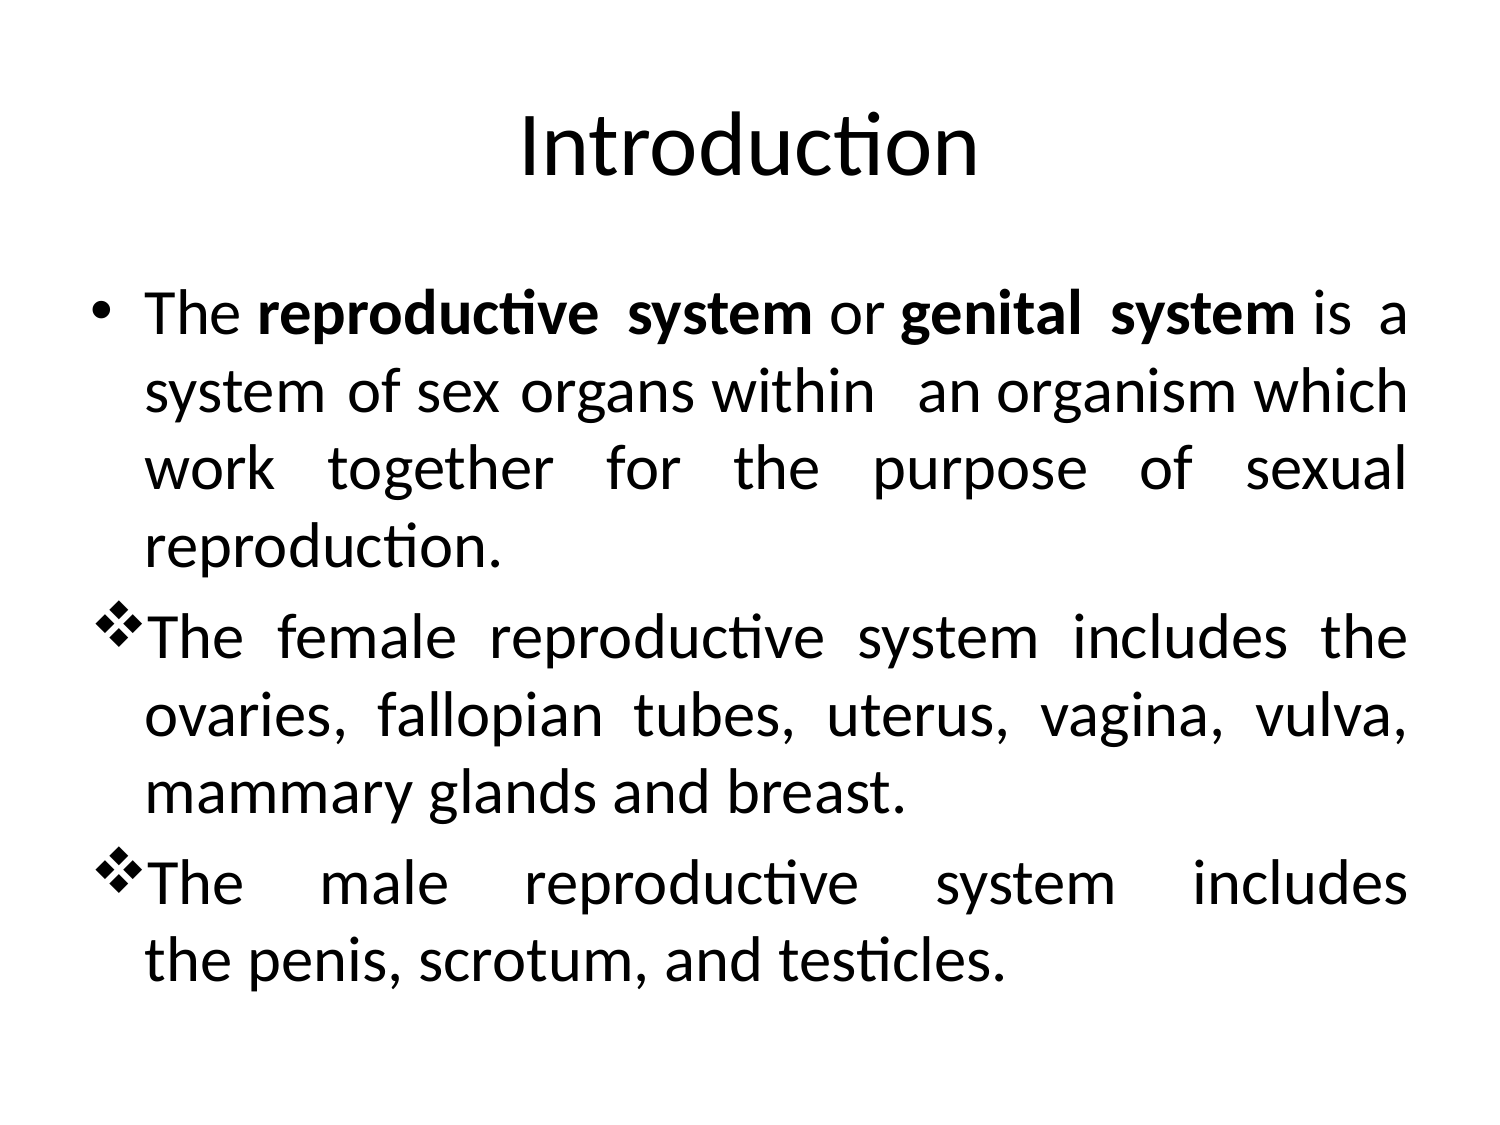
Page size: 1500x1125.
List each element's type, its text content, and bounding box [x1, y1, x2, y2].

list The reproductive system or genital system is a system of sex organs within an organism which work together for the purpose of sexual reproduction. The female reproductive system includes the ovaries, fallopian tubes, uterus, vagina, vulva, mammary glands and breast. The male reproductive system includes the penis, scrotum, and testicles. [75, 262, 1425, 1005]
title Introduction [75, 45, 1425, 233]
